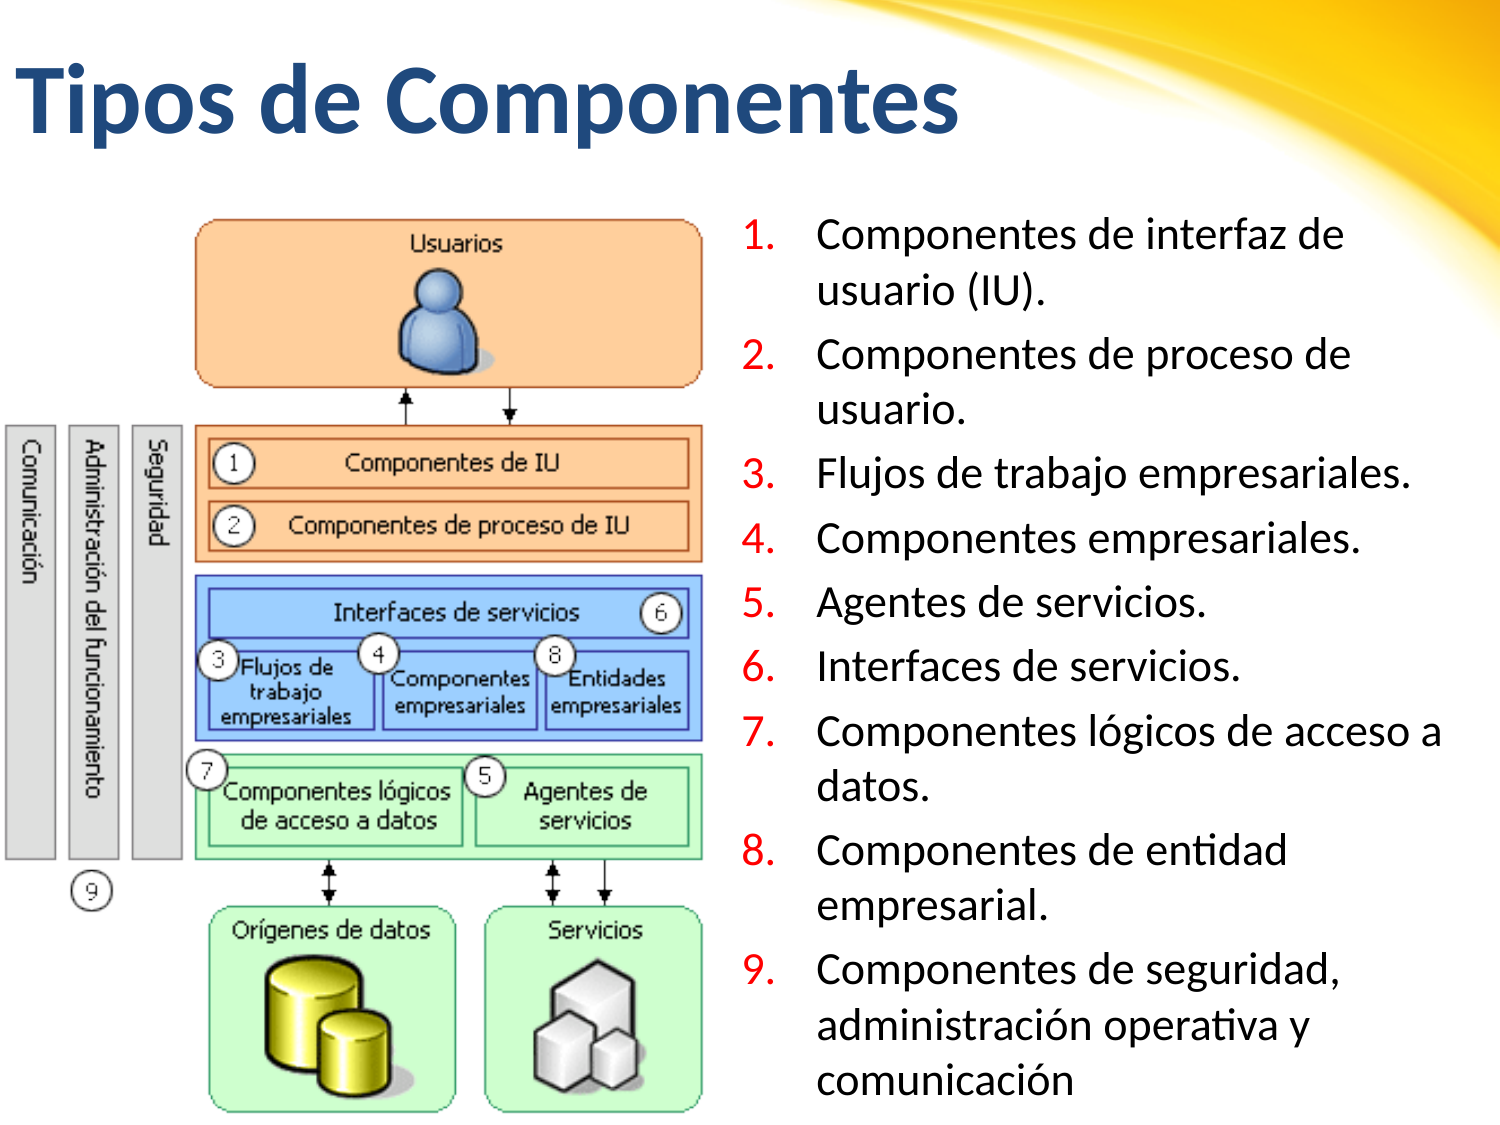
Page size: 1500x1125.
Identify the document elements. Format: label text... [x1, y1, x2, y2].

picture [0, 207, 715, 1125]
list Componentes de interfaz de usuario (IU). Componentes de proceso de usuario. Flujos de trabajo empresariales. Componentes empresariales. Agentes de servicios. Interfaces de servicios. Componentes lógicos de acceso a datos. Componentes de entidad empresarial. Componentes de seguridad, administración operativa y comunicación [726, 196, 1500, 1125]
title Tipos de Componentes [0, 0, 1500, 188]
picture [770, 188, 1500, 196]
